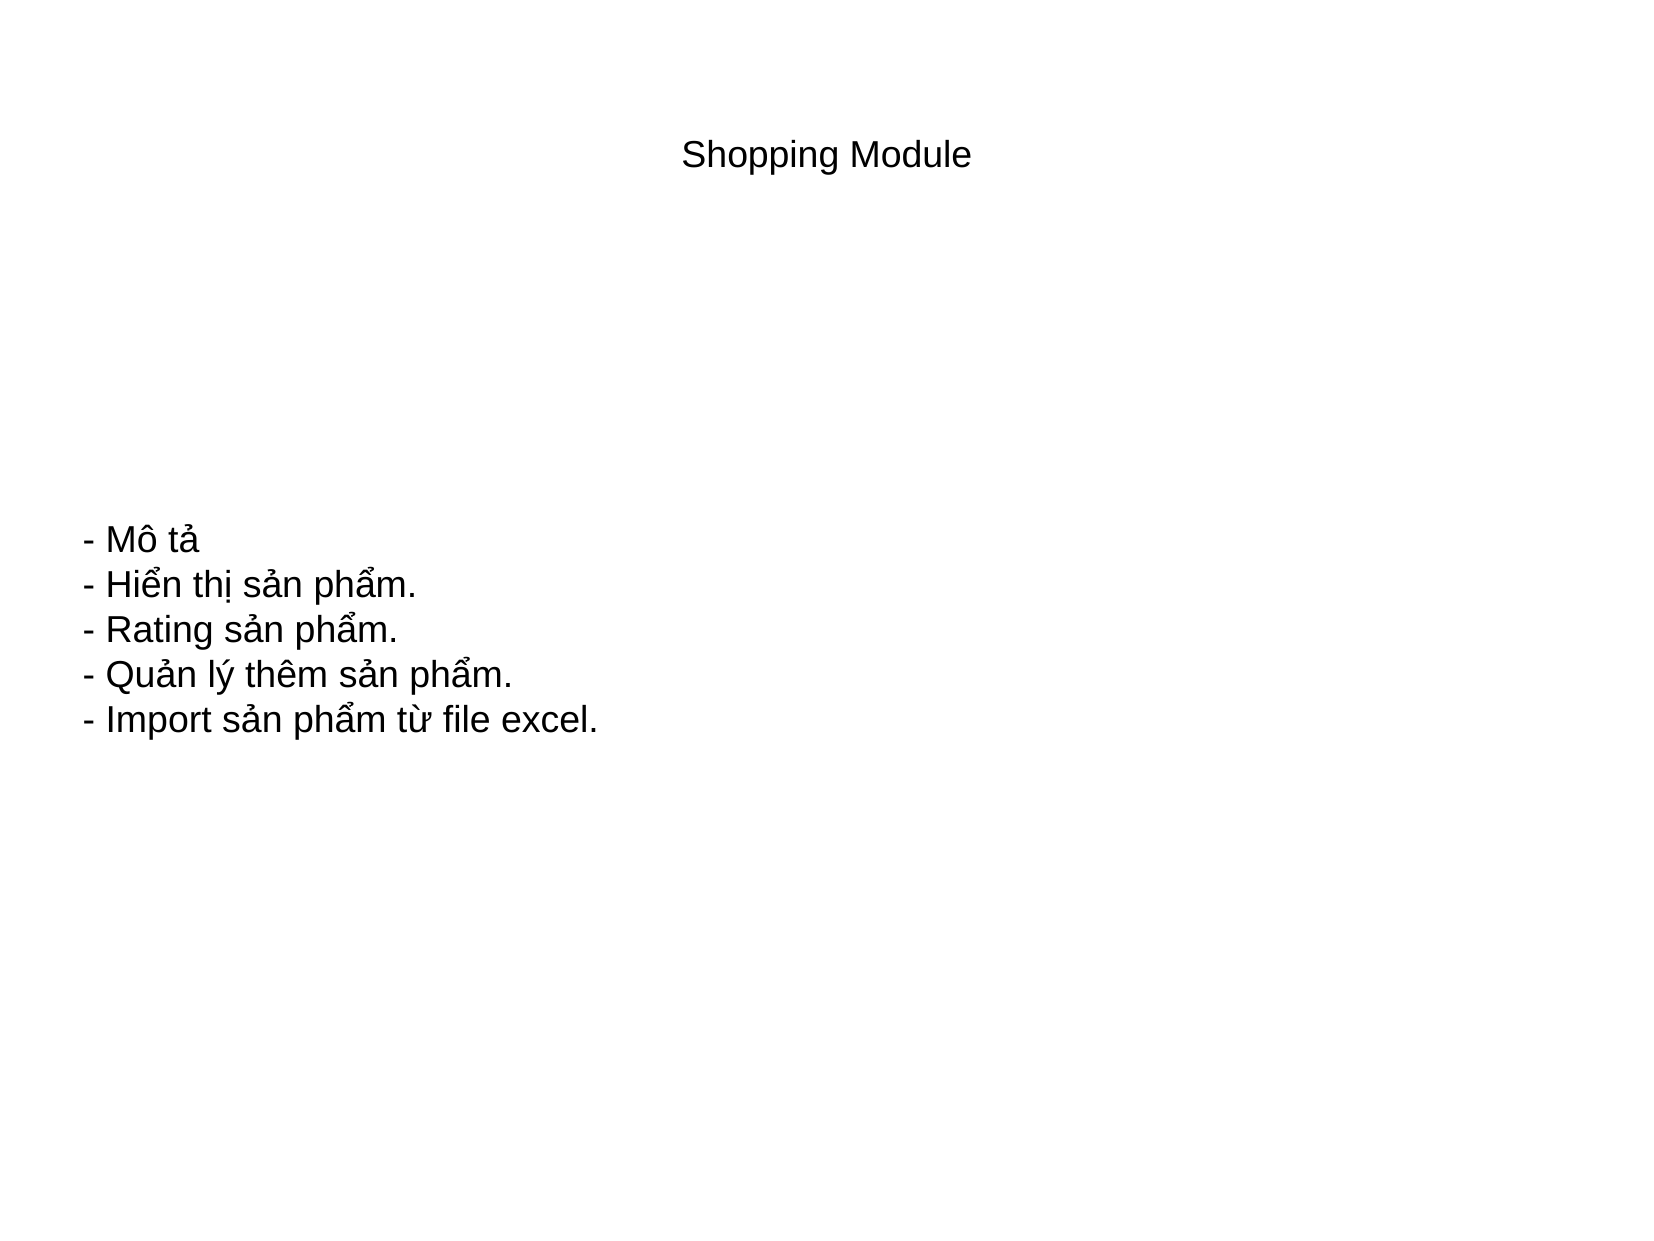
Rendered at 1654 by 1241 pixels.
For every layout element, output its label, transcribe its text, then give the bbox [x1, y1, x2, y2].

text_box Shopping Module [82, 49, 1571, 257]
text_box - Mô tả - Hiển thị sản phẩm. - Rating sản phẩm. - Quản lý thêm sản phẩm. - Import sản phẩm từ file excel. [82, 290, 1571, 1010]
